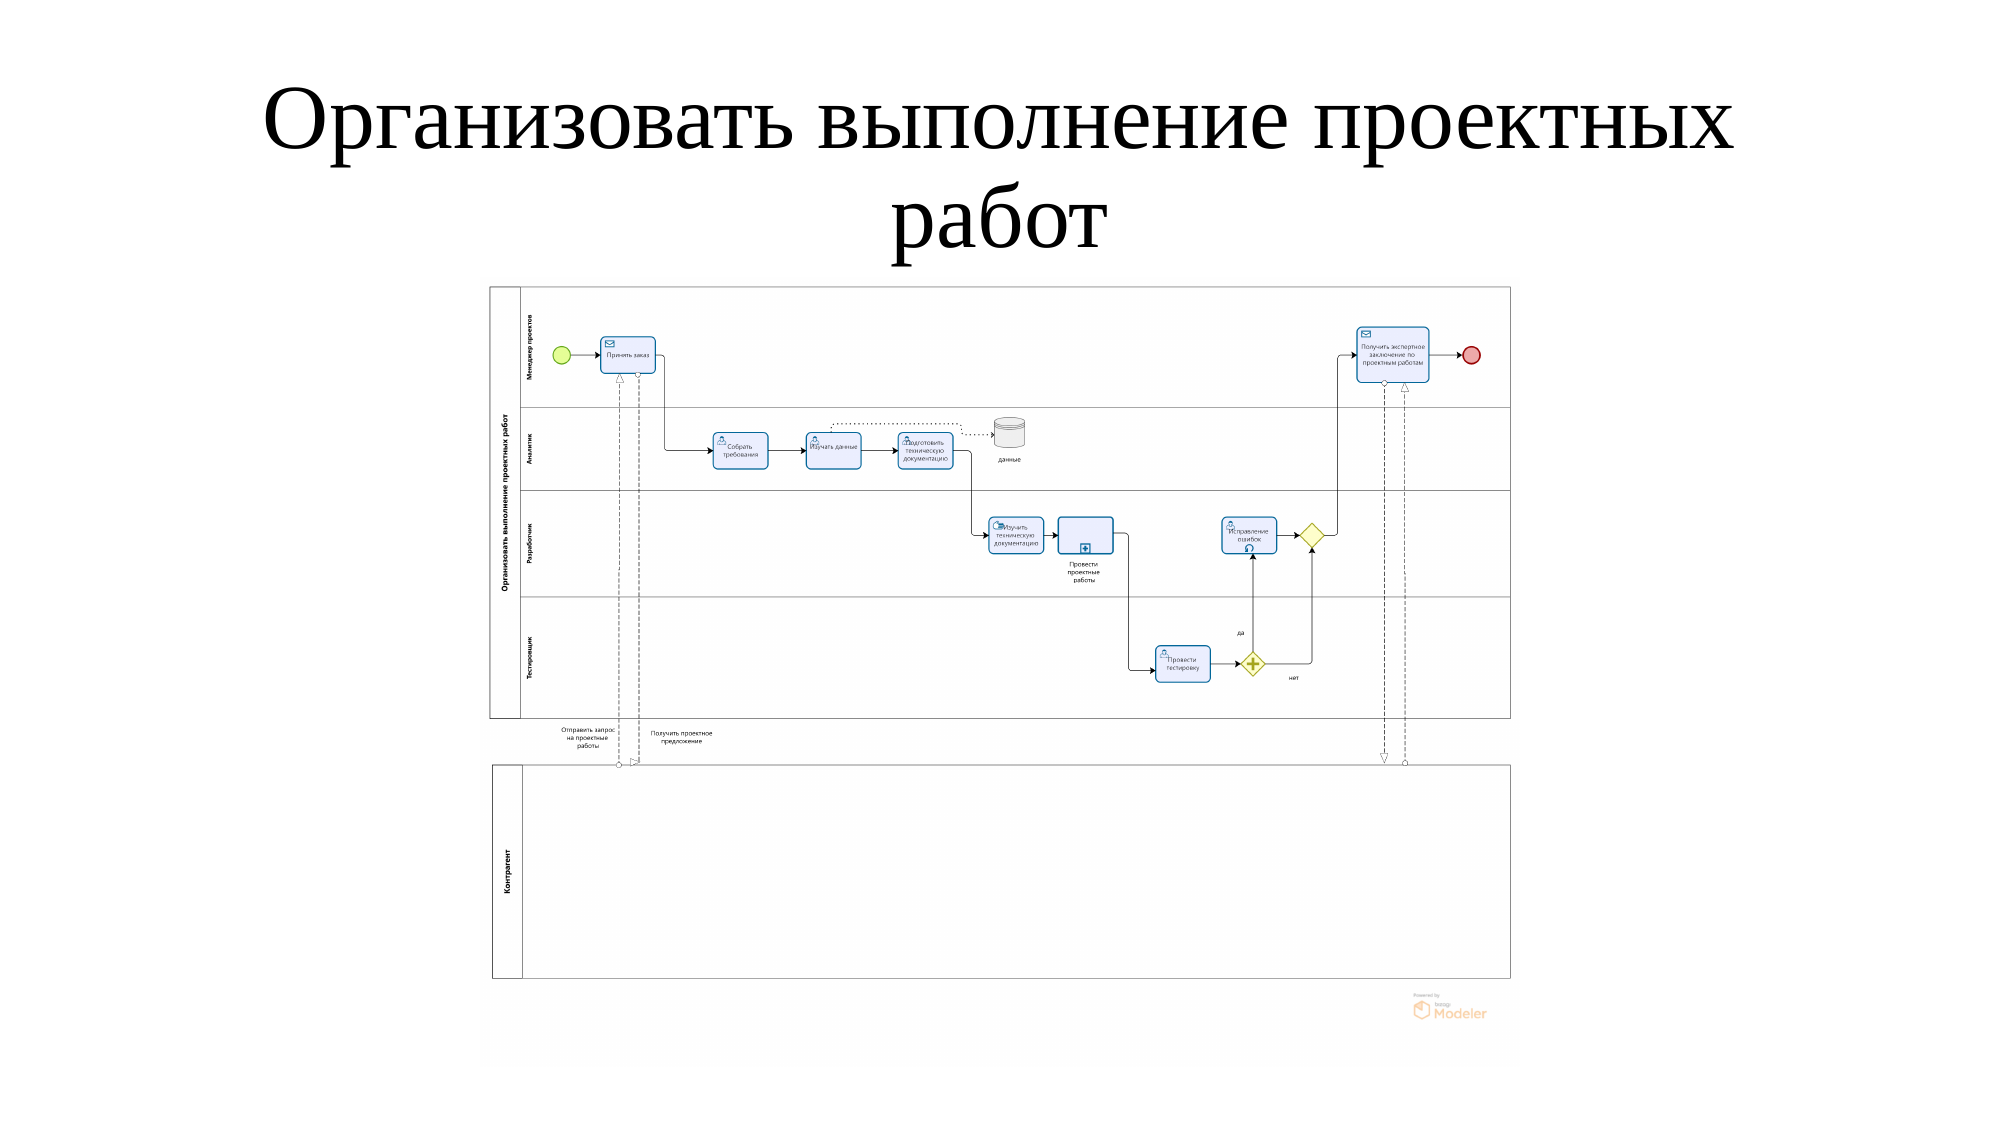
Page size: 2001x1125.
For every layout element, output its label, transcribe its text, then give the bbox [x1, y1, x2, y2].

title Организовать выполнение проектных работ [137, 59, 1863, 278]
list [480, 277, 1520, 1067]
